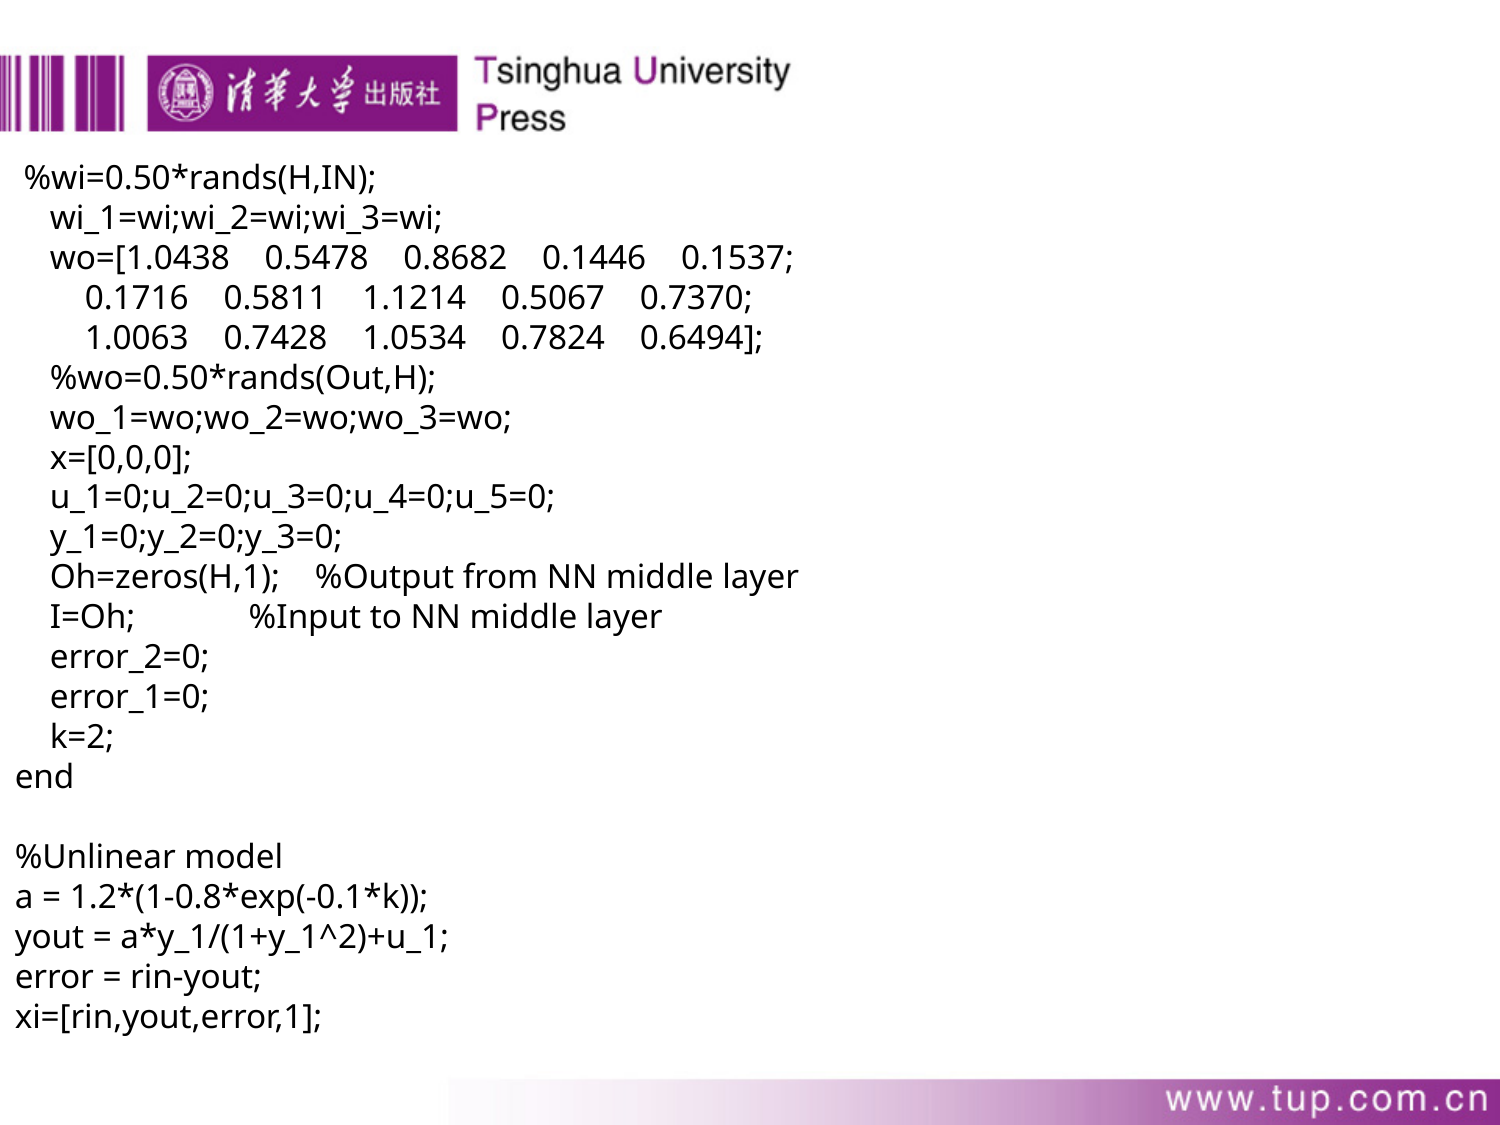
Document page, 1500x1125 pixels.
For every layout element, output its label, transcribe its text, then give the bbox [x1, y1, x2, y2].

picture [0, 1059, 1500, 1125]
text_box %wi=0.50*rands(H,IN); wi_1=wi;wi_2=wi;wi_3=wi; wo=[1.0438 0.5478 0.8682 0.1446 0.1537; 0.1716 0.5811 1.1214 0.5067 0.7370; 1.0063 0.7428 1.0534 0.7824 0.6494]; %wo=0.50*rands(Out,H); wo_1=wo;wo_2=wo;wo_3=wo; x=[0,0,0]; u_1=0;u_2=0;u_3=0;u_4=0;u_5=0; y_1=0;y_2=0;y_3=0; Oh=zeros(H,1); %Output from NN middle layer I=Oh; %Input to NN middle layer error_2=0; error_1=0; k=2; end %Unlinear model a = 1.2*(1-0.8*exp(-0.1*k)); yout = a*y_1/(1+y_1^2)+u_1; error = rin-yout; xi=[rin,yout,error,1]; [0, 148, 1442, 1042]
picture [0, 34, 1500, 149]
